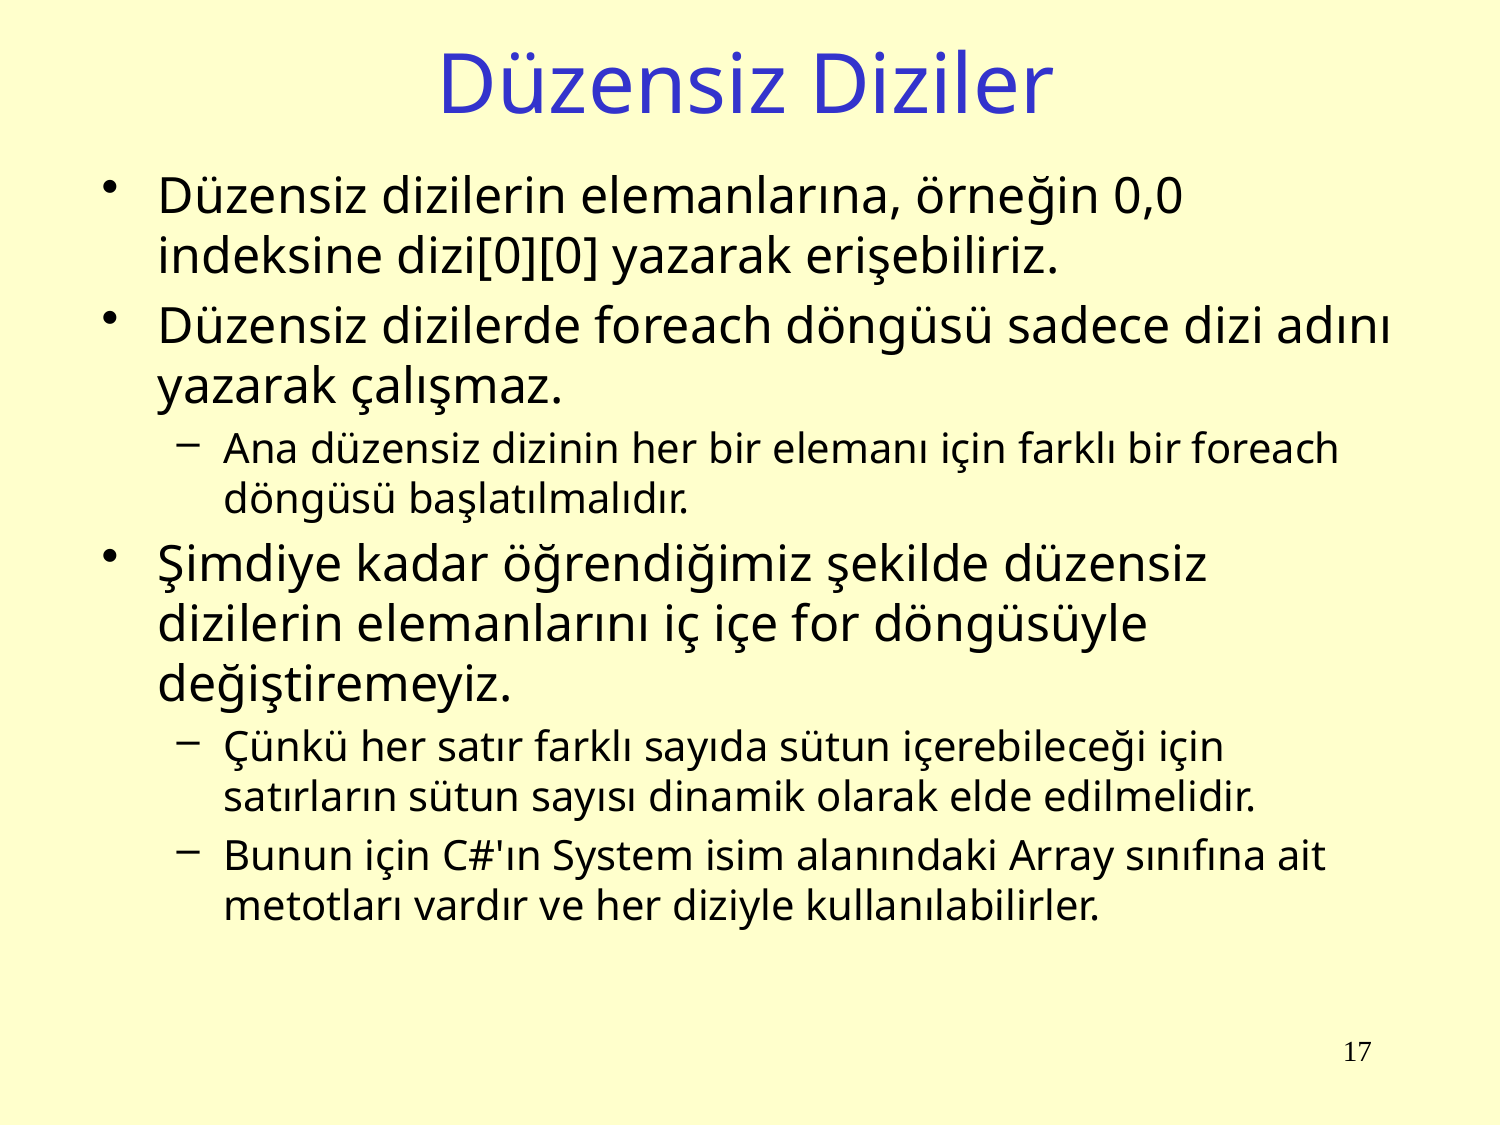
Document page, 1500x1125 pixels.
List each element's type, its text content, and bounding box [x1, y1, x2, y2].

list Düzensiz dizilerin elemanlarına, örneğin 0,0 indeksine dizi[0][0] yazarak erişebiliriz. Düzensiz dizilerde foreach döngüsü sadece dizi adını yazarak çalışmaz. Ana düzensiz dizinin her bir elemanı için farklı bir foreach döngüsü başlatılmalıdır. Şimdiye kadar öğrendiğimiz şekilde düzensiz dizilerin elemanlarını iç içe for döngüsüyle değiştiremeyiz. Çünkü her satır farklı sayıda sütun içerebileceği için satırların sütun sayısı dinamik olarak elde edilmelidir. Bunun için C#'ın System isim alanındaki Array sınıfına ait metotları vardır ve her diziyle kullanılabilirler. [86, 155, 1419, 1000]
slide_number 17 [1074, 1024, 1388, 1101]
title Düzensiz Diziler [108, 23, 1384, 138]
